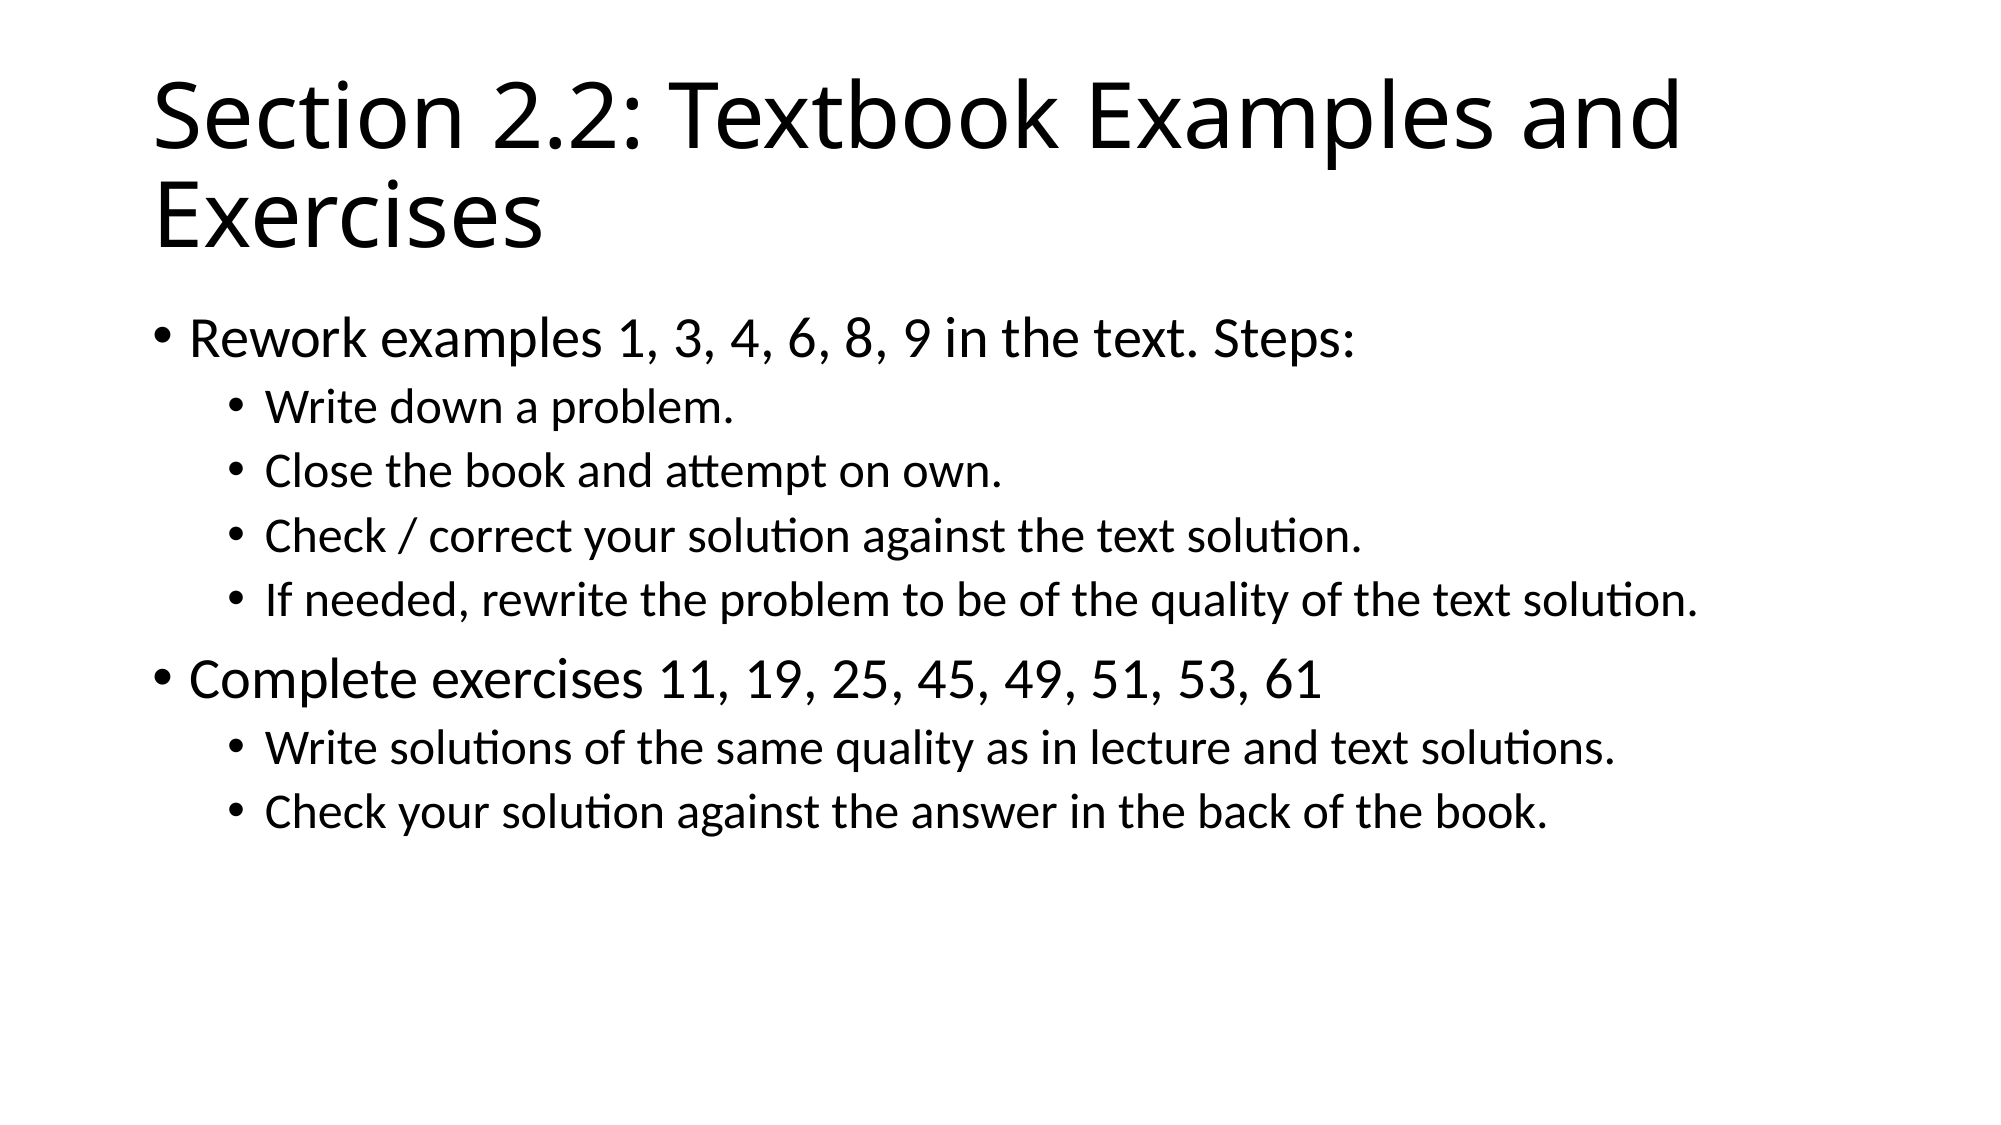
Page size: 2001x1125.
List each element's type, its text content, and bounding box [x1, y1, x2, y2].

list Rework examples 1, 3, 4, 6, 8, 9 in the text. Steps: Write down a problem. Close the book and attempt on own. Check / correct your solution against the text solution. If needed, rewrite the problem to be of the quality of the text solution. Complete exercises 11, 19, 25, 45, 49, 51, 53, 61 Write solutions of the same quality as in lecture and text solutions. Check your solution against the answer in the back of the book. [137, 299, 1863, 1014]
title Section 2.2: Textbook Examples and Exercises [137, 59, 1863, 278]
